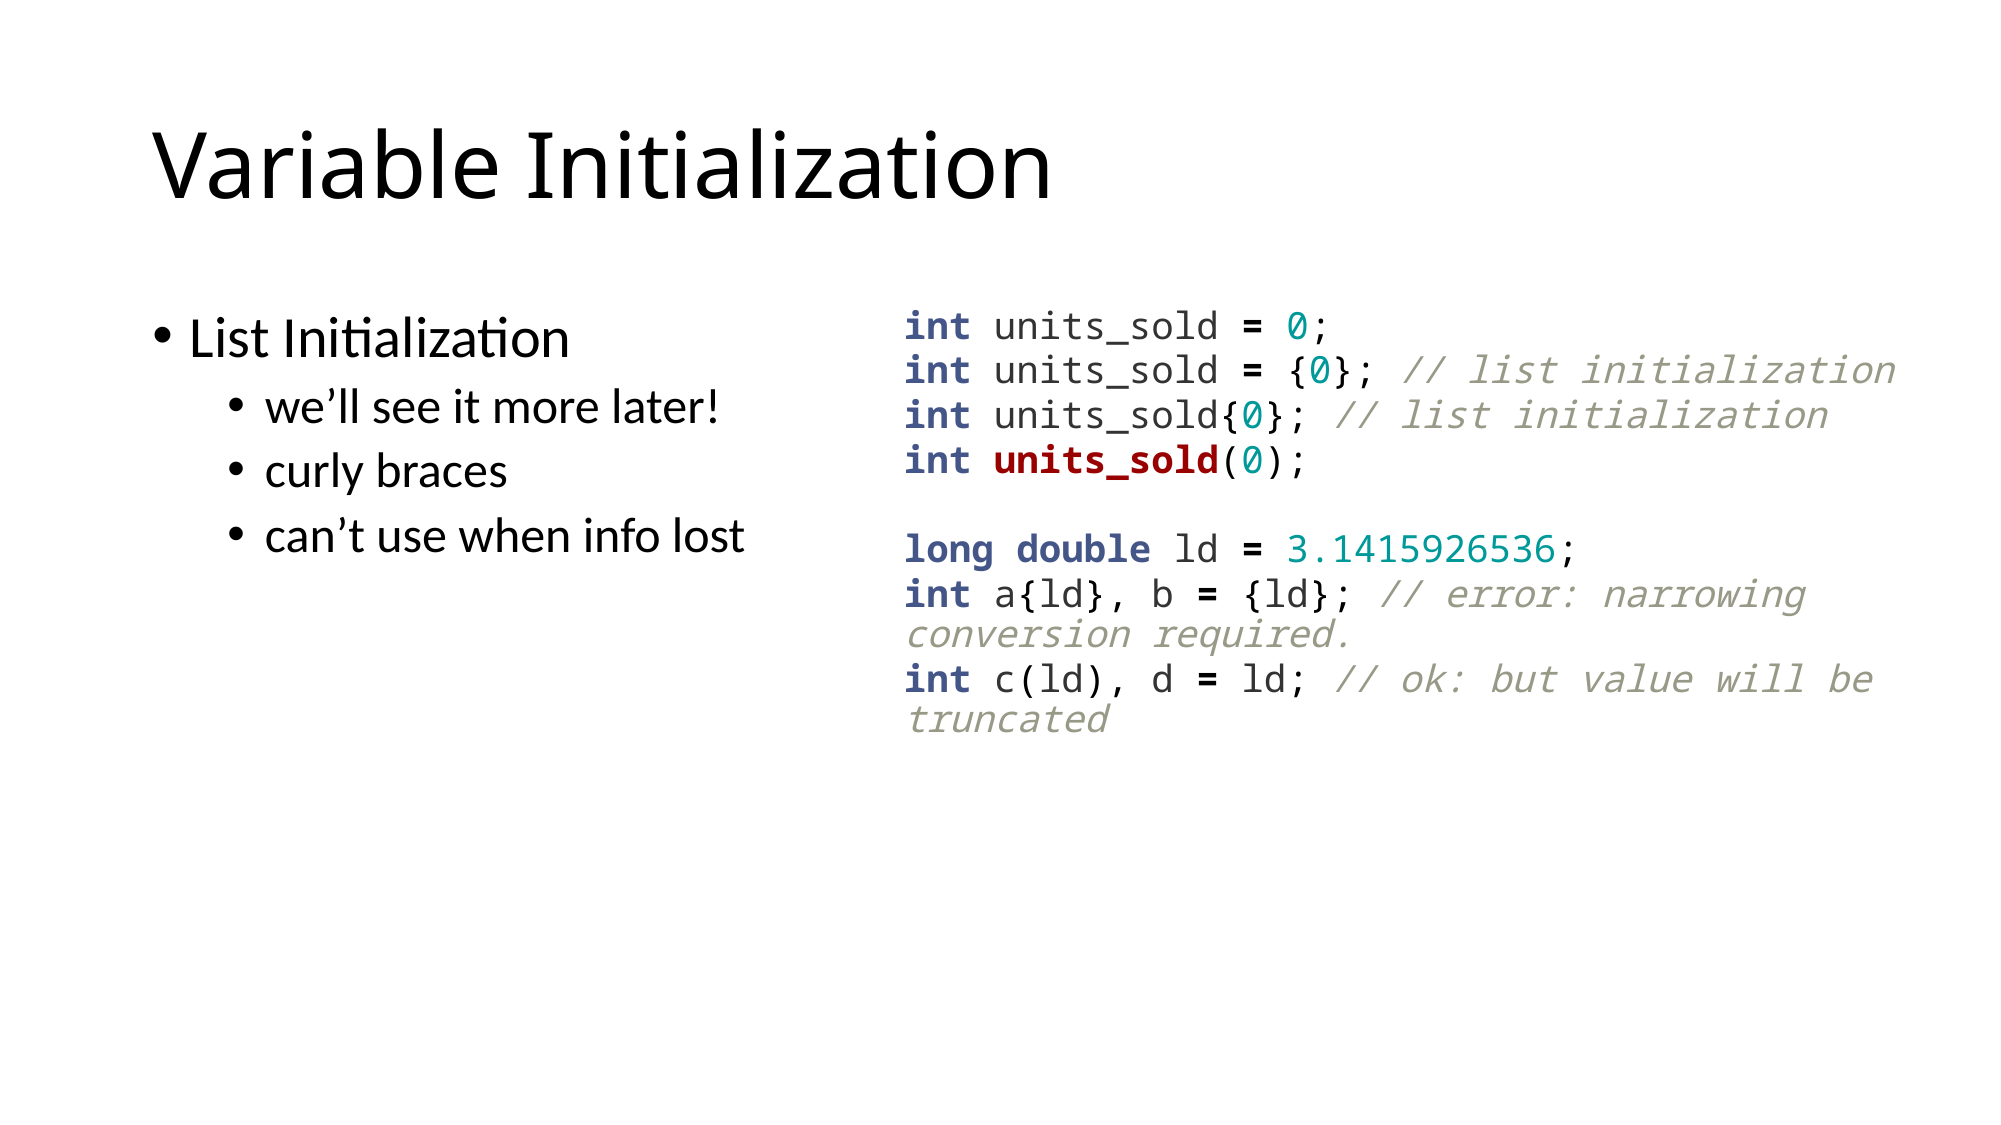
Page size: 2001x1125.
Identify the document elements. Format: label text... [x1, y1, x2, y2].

list int units_sold = 0; int units_sold = {0}; // list initialization int units_sold{0}; // list initialization int units_sold(0); long double ld = 3.1415926536; int a{ld}, b = {ld}; // error: narrowing conversion required. int c(ld), d = ld; // ok: but value will be truncated [888, 299, 1937, 1014]
list List Initialization we’ll see it more later! curly braces can’t use when info lost [137, 299, 888, 1014]
title Variable Initialization [137, 59, 1863, 278]
